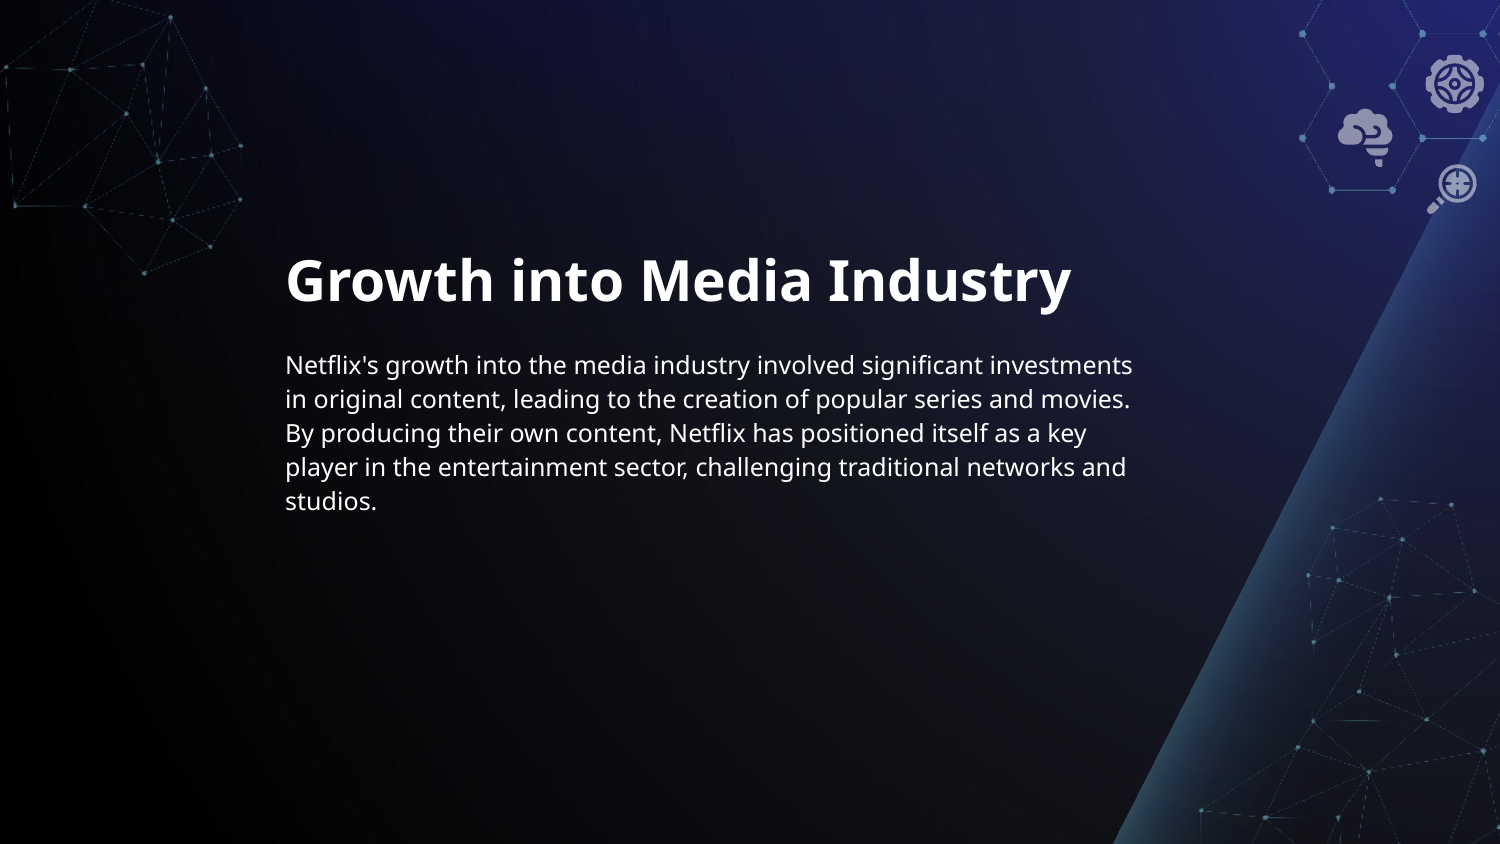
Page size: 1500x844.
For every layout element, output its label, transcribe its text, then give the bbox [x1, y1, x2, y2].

picture [0, 0, 1500, 844]
subtitle Netflix's growth into the media industry involved significant investments in original content, leading to the creation of popular series and movies. By producing their own content, Netflix has positioned itself as a key player in the entertainment sector, challenging traditional networks and studios. [270, 332, 1160, 685]
title Growth into Media Industry [270, 159, 1160, 332]
